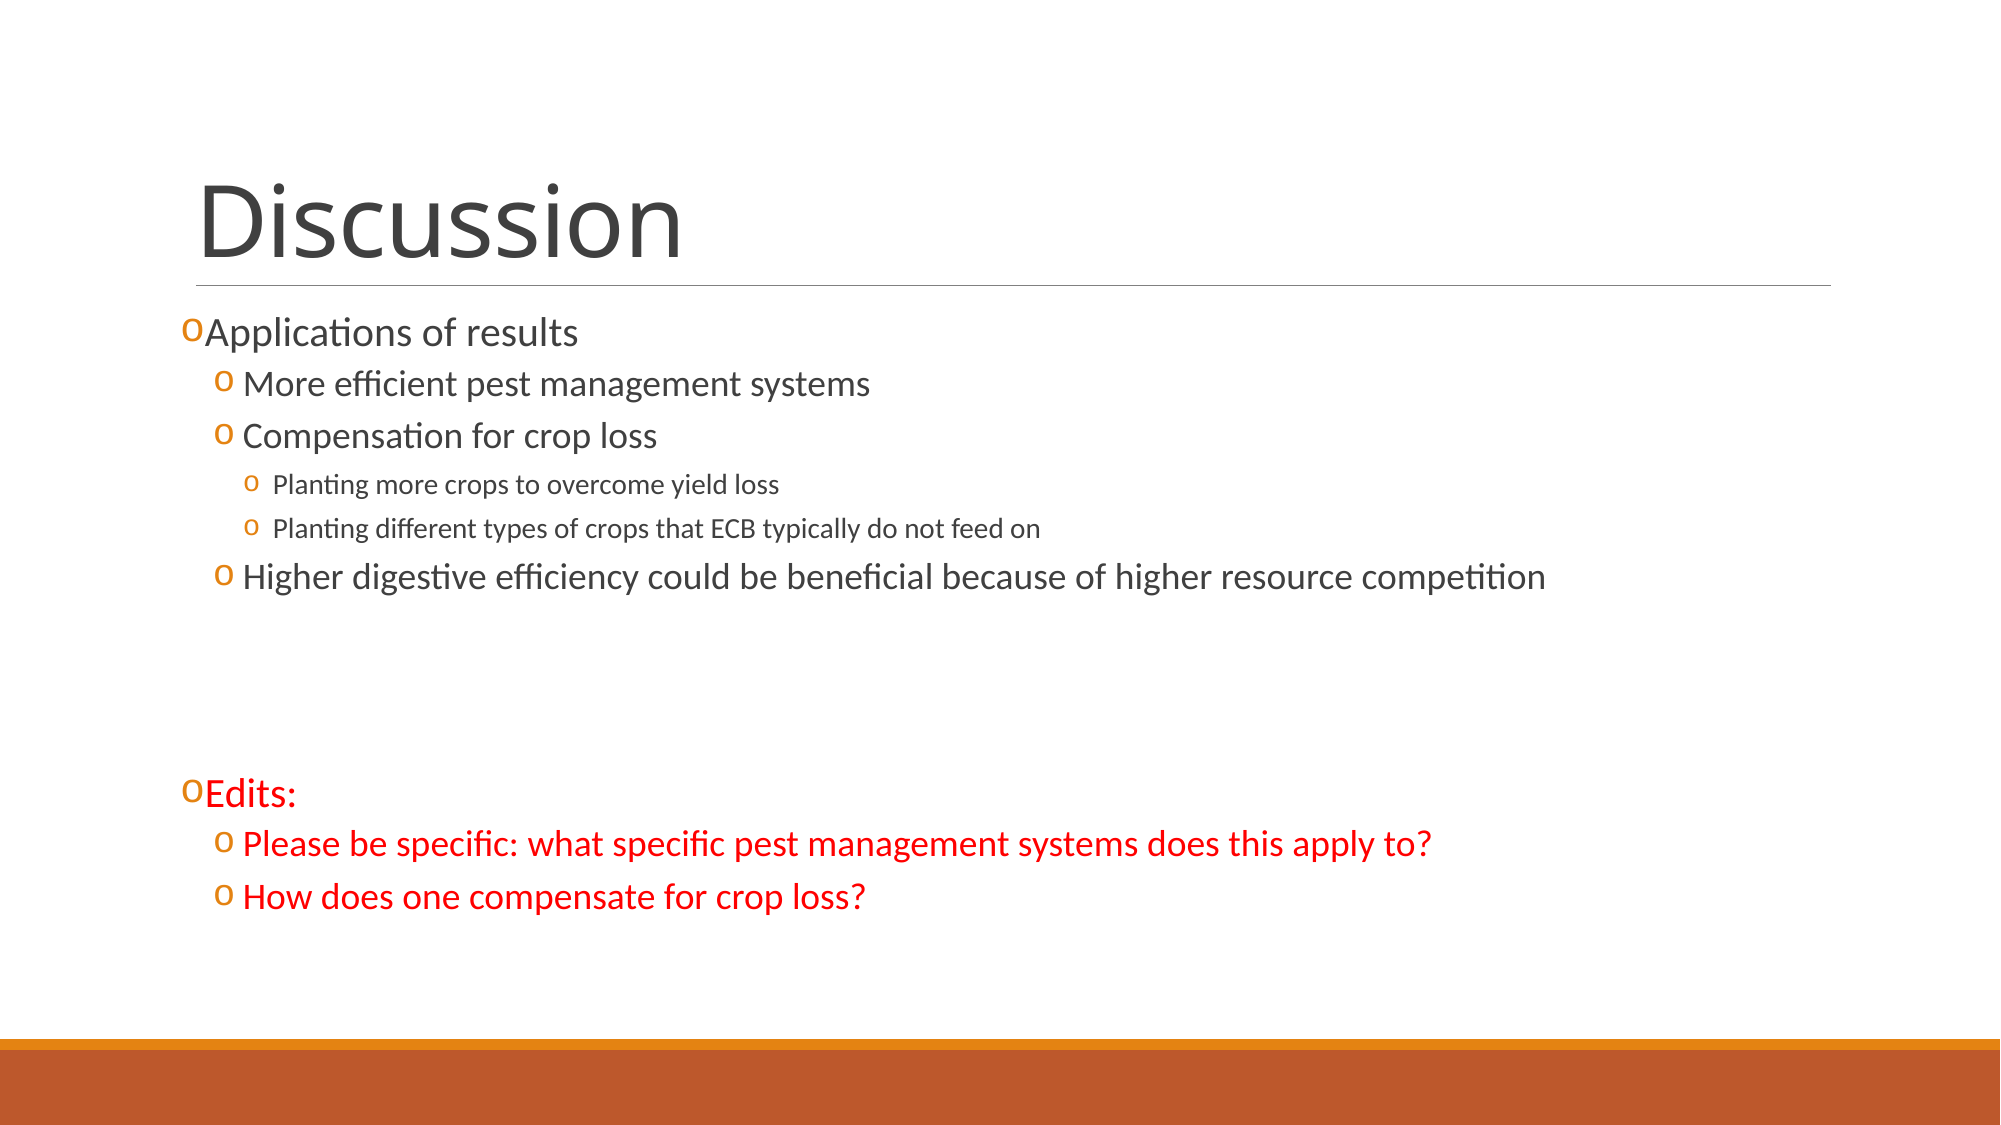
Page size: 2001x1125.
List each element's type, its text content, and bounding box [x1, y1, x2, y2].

title Discussion [180, 47, 1830, 285]
list Applications of results More efficient pest management systems Compensation for crop loss Planting more crops to overcome yield loss Planting different types of crops that ECB typically do not feed on Higher digestive efficiency could be beneficial because of higher resource competition Edits: Please be specific: what specific pest management systems does this apply to? How does one compensate for crop loss? [180, 302, 1830, 963]
